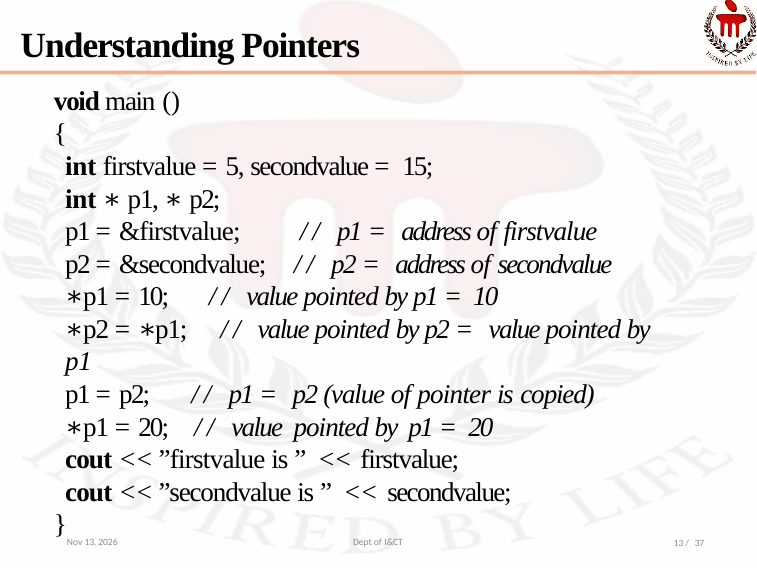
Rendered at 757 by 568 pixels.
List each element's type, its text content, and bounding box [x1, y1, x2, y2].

slide_number 4-Oct-22 [51, 526, 223, 557]
footer Dept of I&CT [250, 526, 506, 557]
text_box void main () { int firstvalue = 5, secondvalue = 15; int ∗ p1, ∗ p2; p1 = &firstvalue; // p1 = address of firstvalue p2 = &secondvalue; // p2 = address of secondvalue ∗p1 = 10; // value pointed by p1 = 10 ∗p2 = ∗p1; // value pointed by p2 = value pointed by p1 p1 = p2; // p1 = p2 (value of pointer is copied) ∗p1 = 20; // value pointed by p1 = 20 cout << ”firstvalue is ” << firstvalue; cout << ”secondvalue is ” << secondvalue; } [51, 81, 659, 540]
title Understanding Pointers [18, 0, 595, 91]
picture [704, 0, 757, 67]
slide_number 13 / 37 [534, 376, 705, 568]
